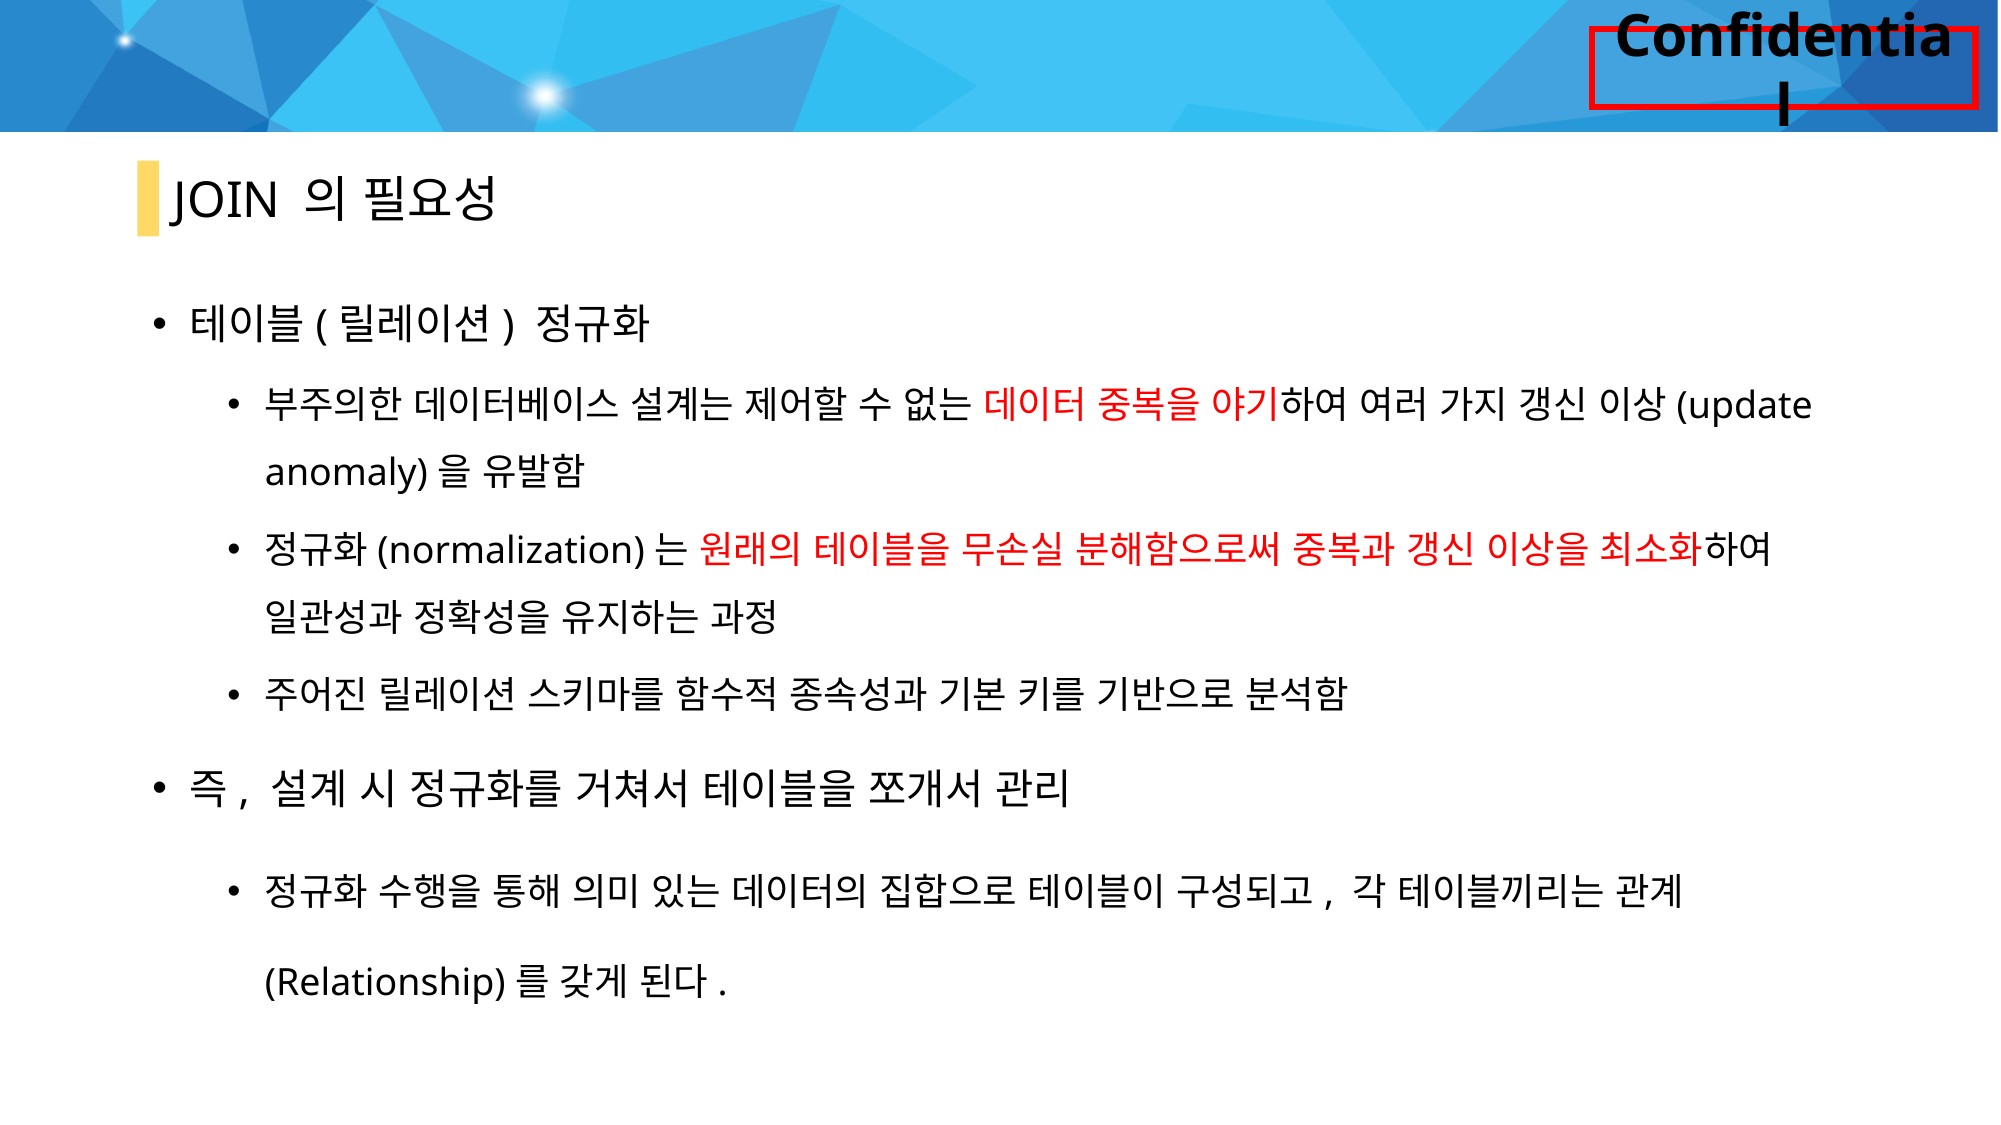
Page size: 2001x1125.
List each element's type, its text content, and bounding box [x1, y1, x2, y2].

list 테이블(릴레이션) 정규화 부주의한 데이터베이스 설계는 제어할 수 없는 데이터 중복을 야기하여 여러 가지 갱신 이상(update anomaly)을 유발함 정규화(normalization)는 원래의 테이블을 무손실 분해함으로써 중복과 갱신 이상을 최소화하여 일관성과 정확성을 유지하는 과정 주어진 릴레이션 스키마를 함수적 종속성과 기본 키를 기반으로 분석함 즉, 설계 시 정규화를 거쳐서 테이블을 쪼개서 관리 정규화 수행을 통해 의미 있는 데이터의 집합으로 테이블이 구성되고, 각 테이블끼리는 관계(Relationship)를 갖게 된다. [137, 265, 1879, 1018]
picture [0, 0, 2000, 132]
title Django [38, 20, 1396, 112]
list JOIN 의 필요성 [158, 160, 1297, 236]
